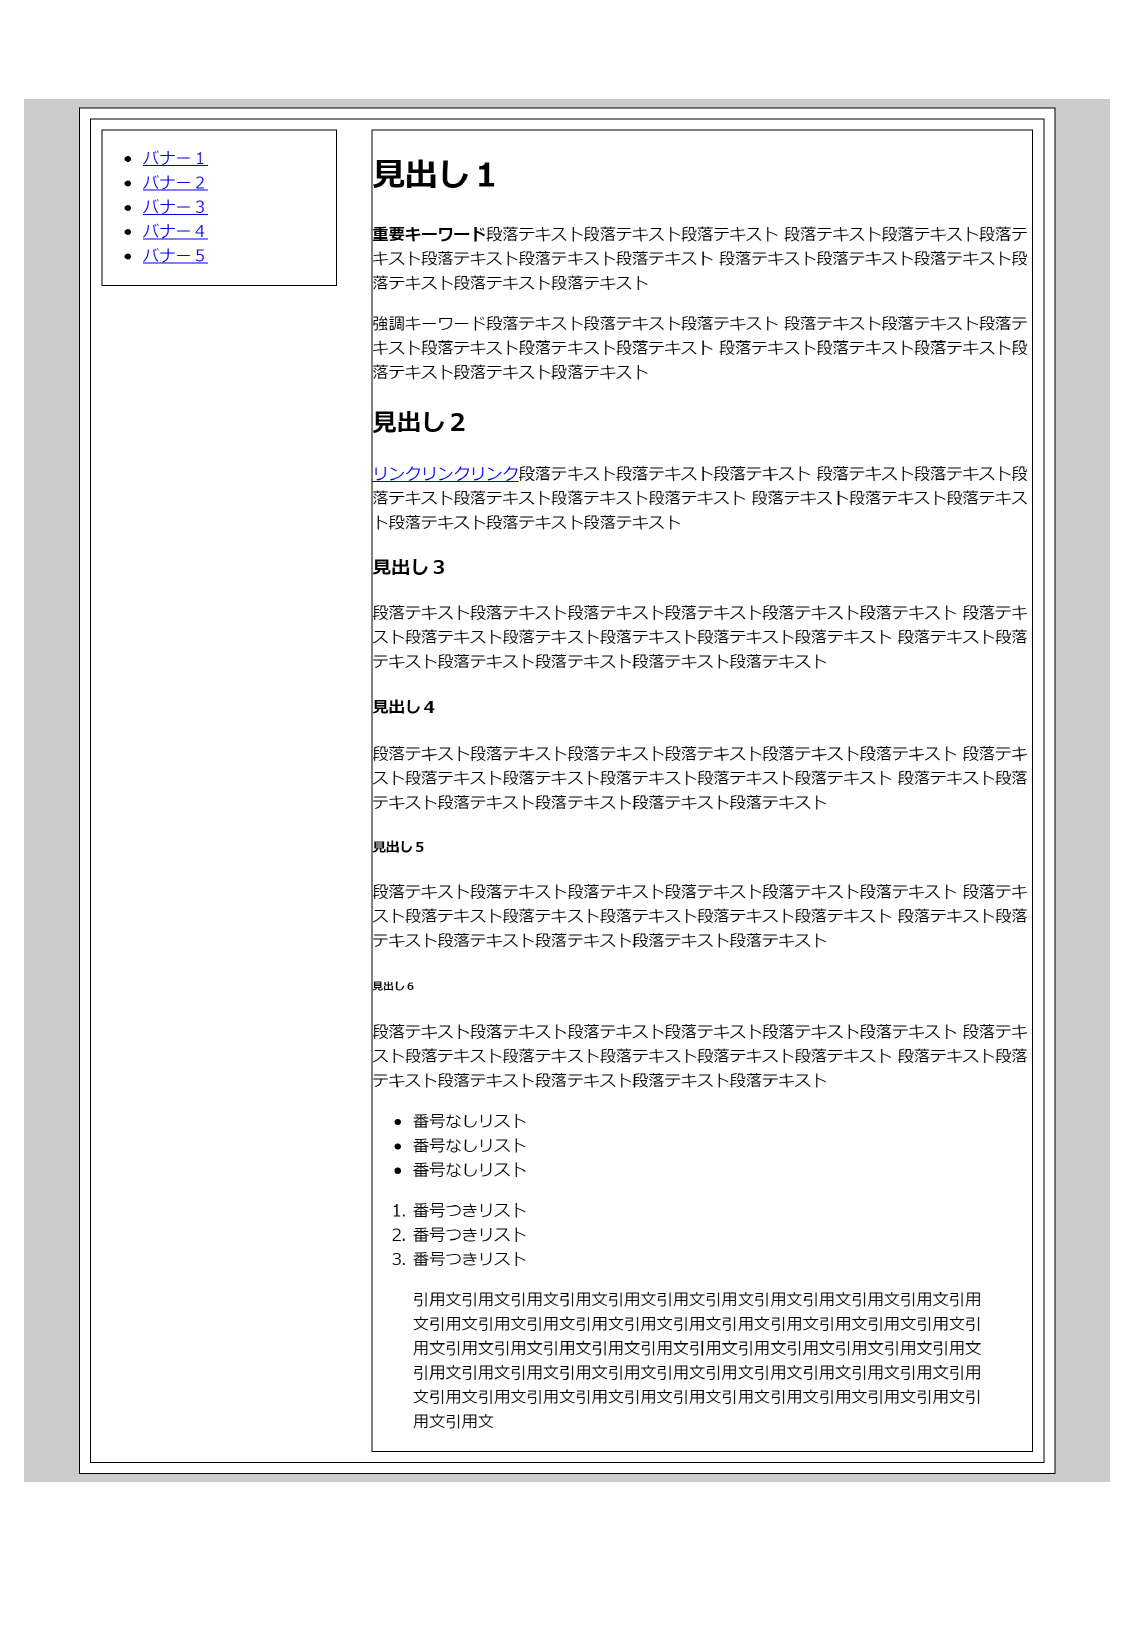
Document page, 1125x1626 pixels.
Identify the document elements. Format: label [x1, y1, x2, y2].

picture [24, 99, 1110, 1482]
